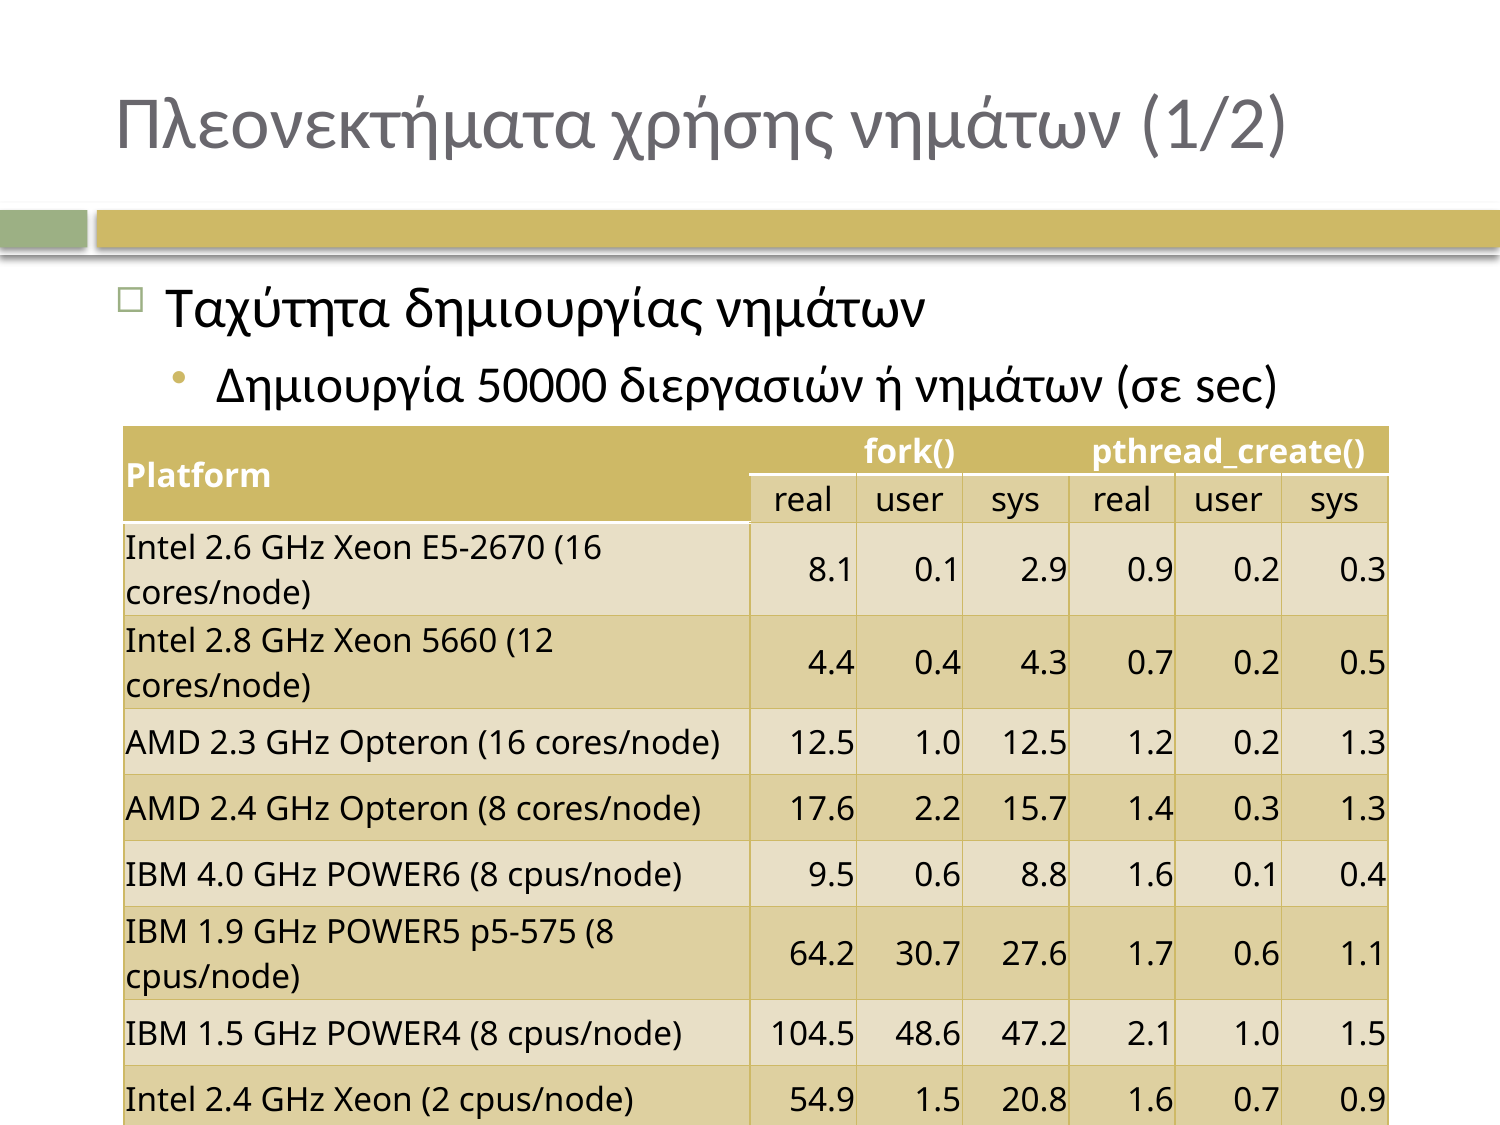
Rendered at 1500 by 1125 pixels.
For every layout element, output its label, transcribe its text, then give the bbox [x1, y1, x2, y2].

table_cell user [1176, 476, 1281, 522]
table_cell 0.1 [1176, 841, 1281, 906]
table_cell 1.3 [1282, 709, 1387, 774]
table_cell 4.4 [751, 616, 856, 708]
table_cell Intel 2.4 GHz Xeon (2 cpus/node) [125, 1066, 749, 1125]
table_cell Intel 2.6 GHz Xeon E5-2670 (16 cores/node) [125, 524, 749, 615]
table_cell 2.2 [857, 775, 962, 840]
table_cell sys [963, 476, 1068, 522]
table_cell 1.6 [1070, 841, 1174, 906]
table_cell 0.4 [857, 616, 962, 708]
table_cell real [1070, 476, 1174, 522]
table_cell 0.6 [857, 841, 962, 906]
table_cell 0.1 [857, 523, 962, 615]
table_cell 104.5 [751, 1000, 856, 1065]
table_cell 8.1 [751, 523, 856, 615]
table_cell 0.6 [1176, 907, 1281, 999]
table_cell IBM 1.5 GHz POWER4 (8 cpus/node) [125, 1000, 749, 1065]
table_cell 1.4 [1070, 775, 1174, 840]
table_header fork() [751, 428, 1068, 473]
table_cell 2.9 [963, 523, 1068, 615]
table_cell 1.2 [1070, 709, 1174, 774]
table_cell 9.5 [751, 841, 856, 906]
table_cell 12.5 [751, 709, 856, 774]
table_cell 48.6 [857, 1000, 962, 1065]
table_cell 0.2 [1176, 523, 1281, 615]
table_cell 0.9 [1070, 523, 1174, 615]
table_cell 12.5 [963, 709, 1068, 774]
table_cell user [857, 476, 962, 522]
table_cell 0.2 [1176, 616, 1281, 708]
table_cell 0.2 [1176, 709, 1281, 774]
table_cell IBM 1.9 GHz POWER5 p5-575 (8 cpus/node) [125, 907, 749, 999]
table_cell 1.5 [857, 1066, 962, 1125]
table_cell 0.3 [1282, 523, 1387, 615]
table_cell 27.6 [963, 907, 1068, 999]
table_cell 17.6 [751, 775, 856, 840]
table_cell 0.4 [1282, 841, 1387, 906]
table_cell 54.9 [751, 1066, 856, 1125]
table_header Platform [125, 428, 749, 521]
table_cell 64.2 [751, 907, 856, 999]
table_cell 1.0 [1176, 1000, 1281, 1065]
table_cell IBM 4.0 GHz POWER6 (8 cpus/node) [125, 841, 749, 906]
table_cell real [751, 476, 856, 522]
table_cell 30.7 [857, 907, 962, 999]
table_cell 8.8 [963, 841, 1068, 906]
table_cell 1.7 [1070, 907, 1174, 999]
table_cell 20.8 [963, 1066, 1068, 1125]
table_cell 0.7 [1070, 616, 1174, 708]
table_cell 2.1 [1070, 1000, 1174, 1065]
title Πλεονεκτήματα χρήσης νημάτων (1/2) [100, 37, 1438, 200]
table_cell 0.7 [1176, 1066, 1281, 1125]
table_header pthread_create() [1070, 428, 1387, 473]
table_cell 0.9 [1282, 1066, 1387, 1125]
table_cell 1.6 [1070, 1066, 1174, 1125]
table_cell 1.3 [1282, 775, 1387, 840]
table_cell 4.3 [963, 616, 1068, 708]
table_cell AMD 2.3 GHz Opteron (16 cores/node) [125, 709, 749, 774]
table_cell 15.7 [963, 775, 1068, 840]
table_cell sys [1282, 476, 1387, 522]
table_cell Intel 2.8 GHz Xeon 5660 (12 cores/node) [125, 616, 749, 708]
table_cell AMD 2.4 GHz Opteron (8 cores/node) [125, 775, 749, 840]
table_cell 1.5 [1282, 1000, 1387, 1065]
table_cell 1.0 [857, 709, 962, 774]
table_cell 1.1 [1282, 907, 1387, 999]
table_cell 0.3 [1176, 775, 1281, 840]
list Ταχύτητα δημιουργίας νημάτων Δημιουργία 50000 διεργασιών ή νημάτων (σε sec) [100, 262, 1500, 421]
table_cell 47.2 [963, 1000, 1068, 1065]
table_cell 0.5 [1282, 616, 1387, 708]
